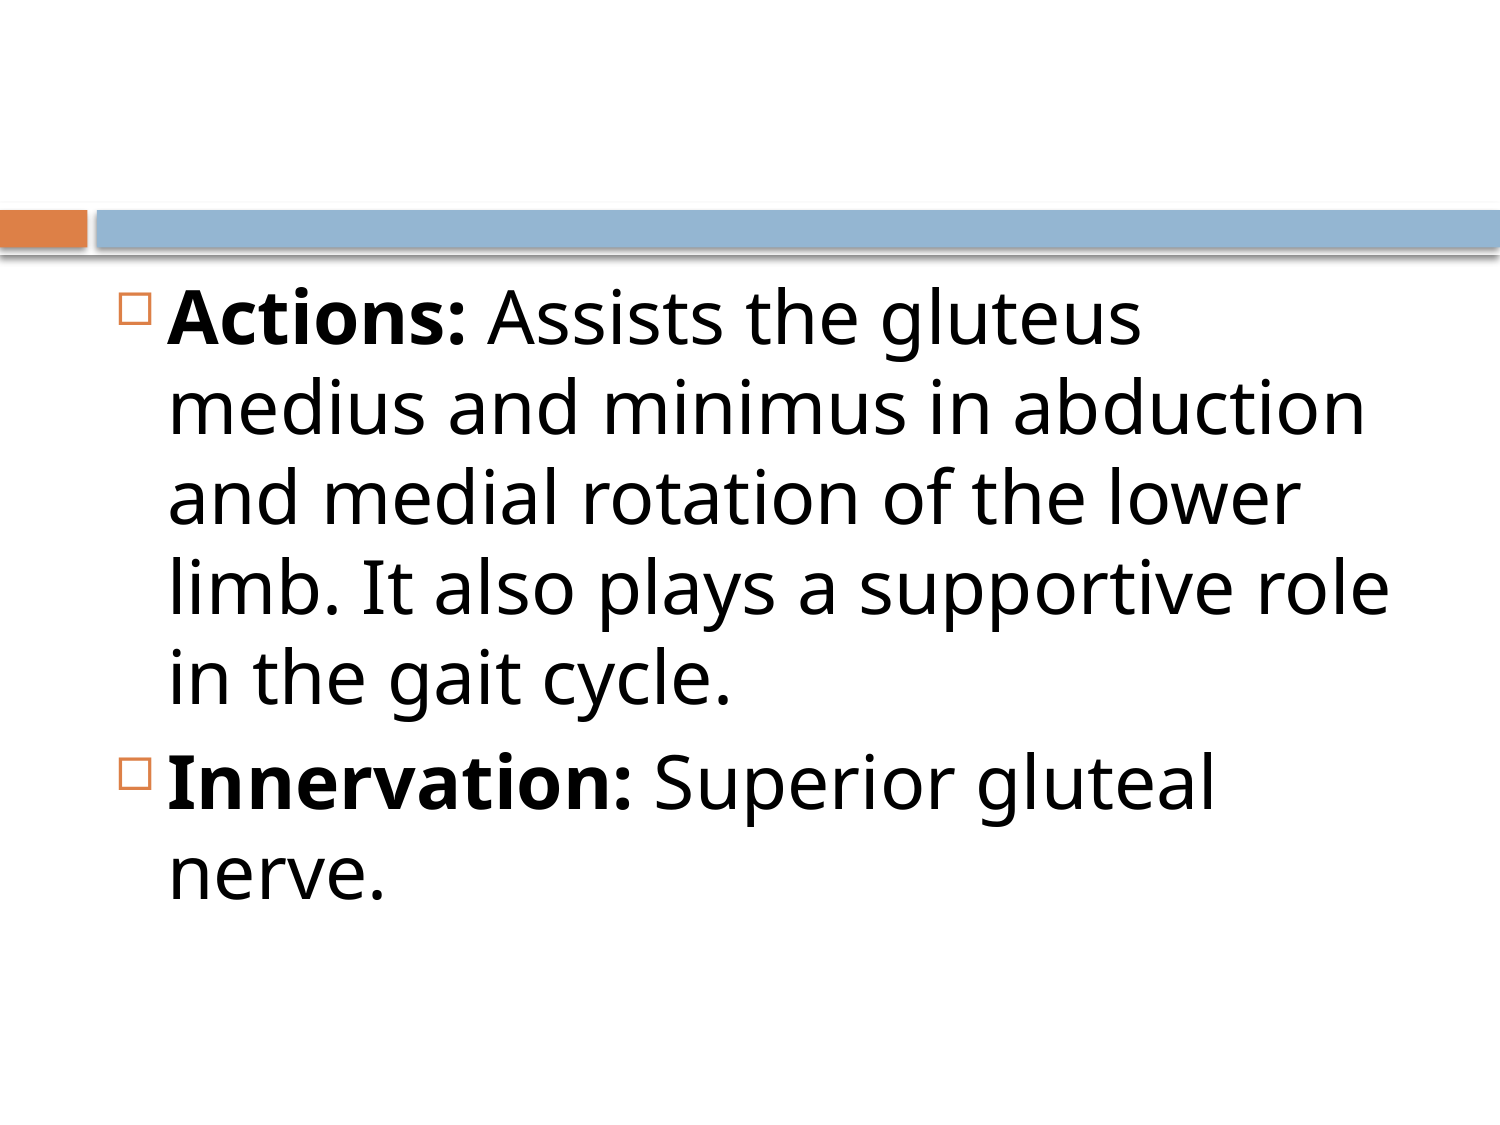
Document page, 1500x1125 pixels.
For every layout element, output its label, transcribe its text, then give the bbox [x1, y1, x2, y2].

list Actions: Assists the gluteus medius and minimus in abduction and medial rotation of the lower limb. It also plays a supportive role in the gait cycle. Innervation: Superior gluteal nerve. [100, 262, 1438, 1000]
